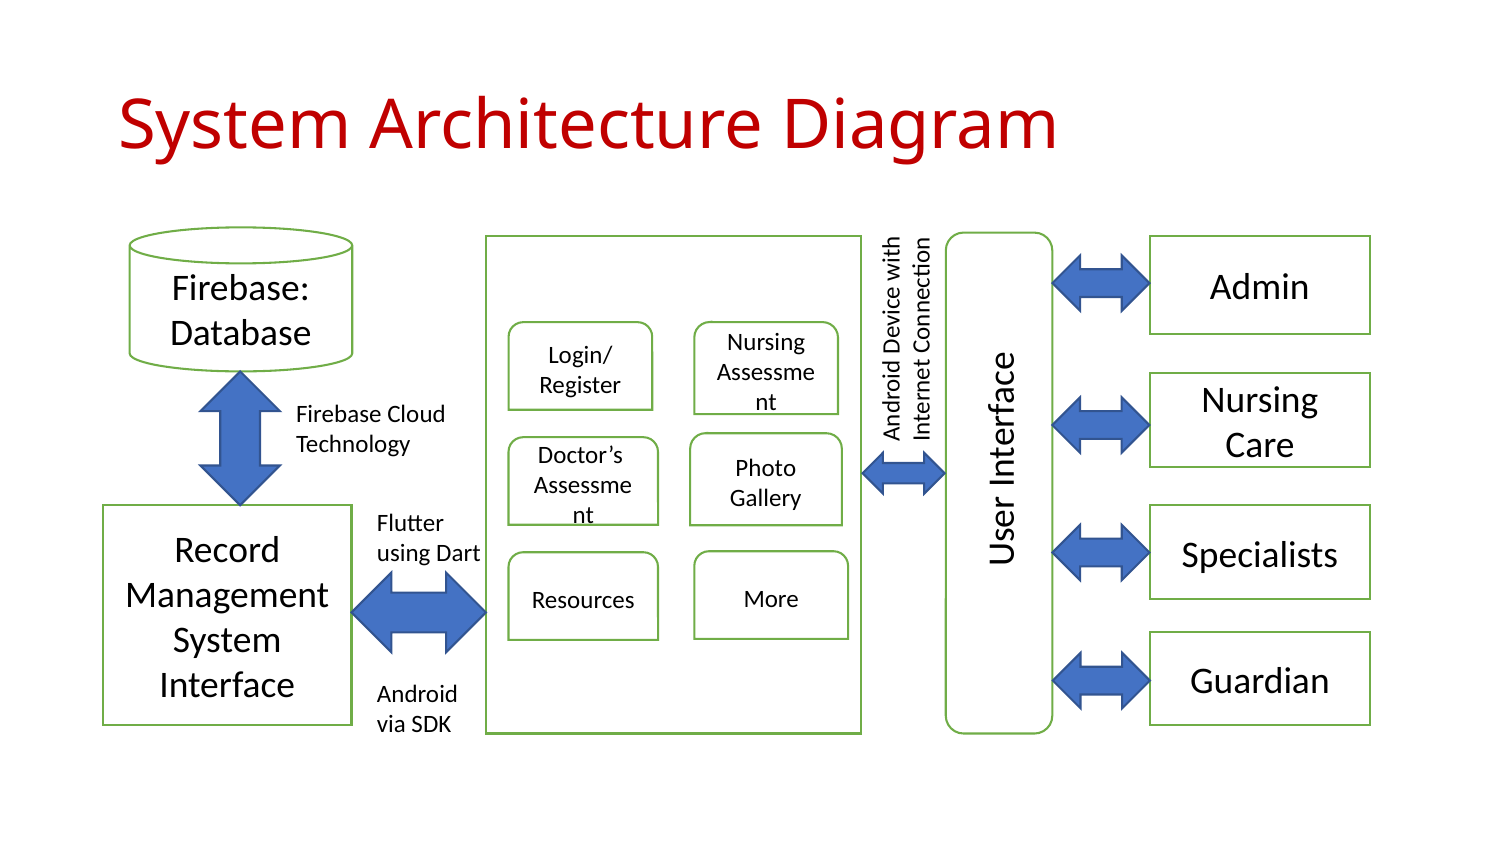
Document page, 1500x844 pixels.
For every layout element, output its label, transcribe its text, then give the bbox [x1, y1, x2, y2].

text_box [1050, 394, 1151, 456]
text_box Nursing Assessment [693, 320, 840, 416]
text_box Login/ Register [507, 321, 654, 411]
text_box Android Device with Internet Connection [867, 221, 942, 457]
text_box Record Management System Interface [102, 504, 353, 726]
text_box Admin [1149, 235, 1371, 335]
table_cell [131, 229, 350, 262]
text_box More [693, 550, 850, 640]
text_box Flutter using Dart [362, 499, 516, 574]
text_box Specialists [1149, 504, 1371, 600]
title System Architecture Diagram [103, 44, 1397, 208]
text_box Android via SDK [362, 670, 475, 745]
text_box [1051, 650, 1152, 711]
text_box Nursing Care [1149, 372, 1371, 468]
text_box Guardian [1149, 631, 1371, 726]
text_box [197, 369, 282, 507]
text_box [1050, 252, 1151, 314]
text_box Firebase Cloud Technology [281, 389, 476, 465]
text_box [861, 457, 947, 497]
text_box [1050, 522, 1151, 583]
text_box User Interface [968, 336, 1029, 582]
text_box [350, 574, 488, 655]
text_box Resources [507, 551, 660, 641]
text_box [944, 231, 1054, 735]
text_box Firebase: Database [128, 226, 354, 373]
text_box [485, 235, 862, 735]
text_box Doctor’s Assessment [507, 436, 660, 526]
text_box Photo Gallery [689, 431, 843, 527]
